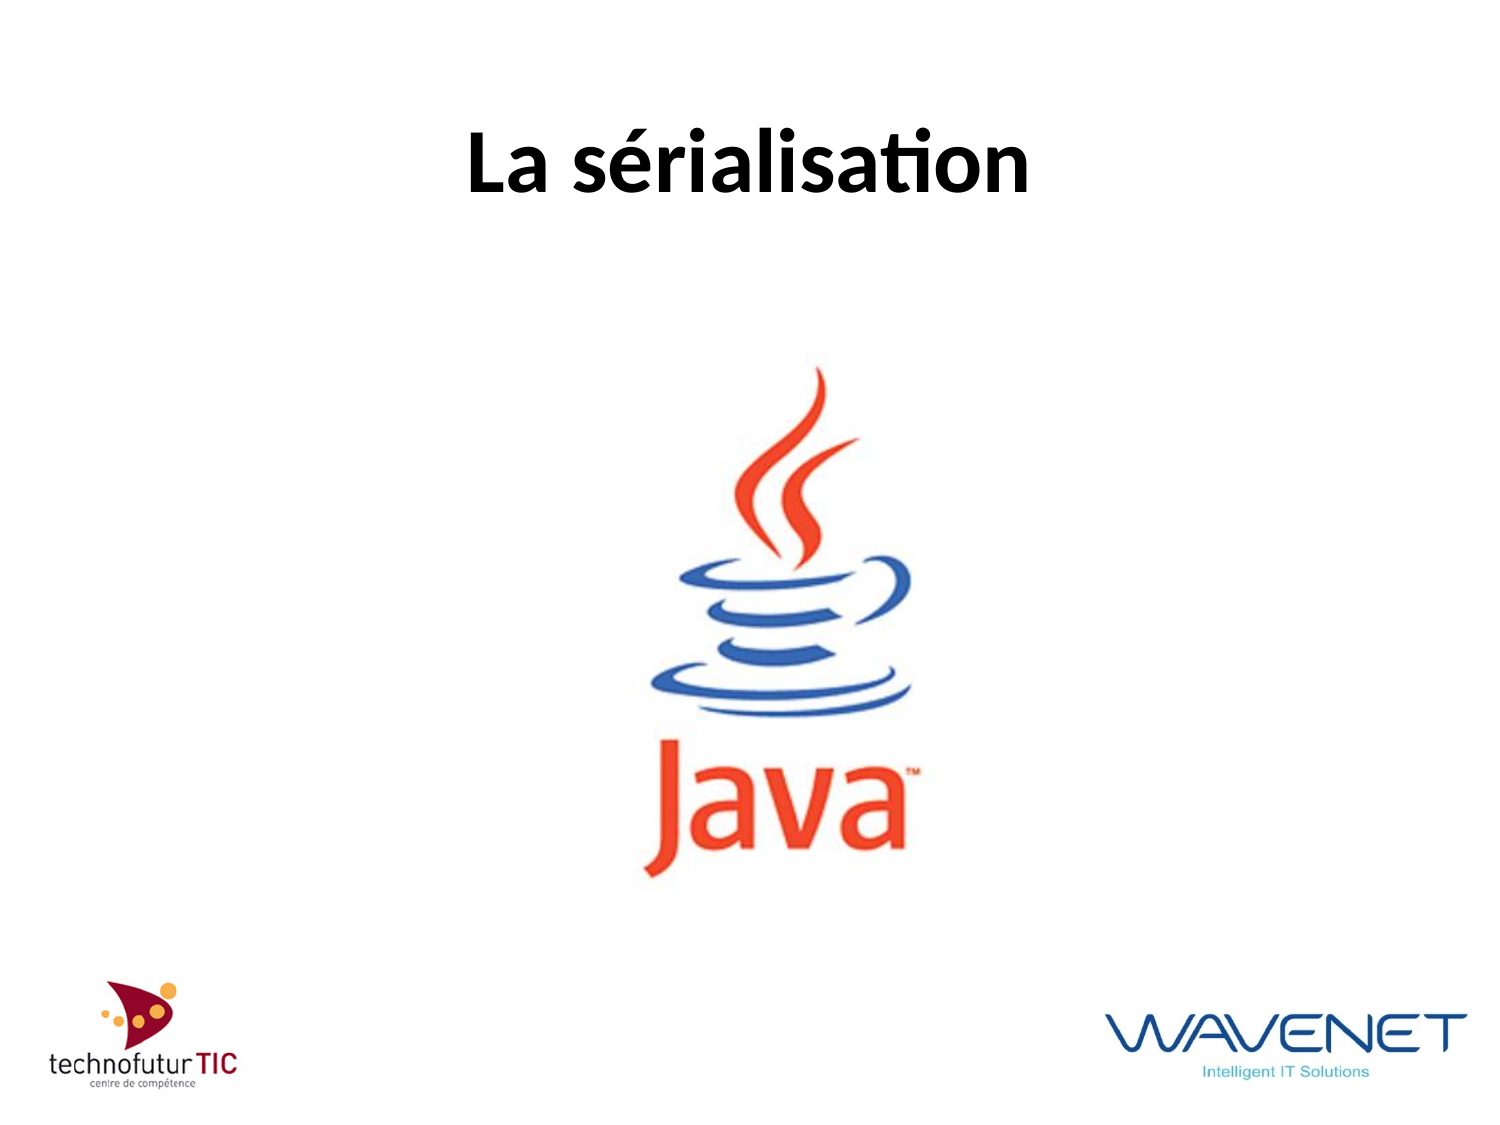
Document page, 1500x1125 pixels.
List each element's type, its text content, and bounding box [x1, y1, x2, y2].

picture [41, 970, 245, 1094]
picture [1103, 1012, 1469, 1081]
text_box La sérialisation [0, 93, 1500, 219]
picture [610, 351, 950, 891]
